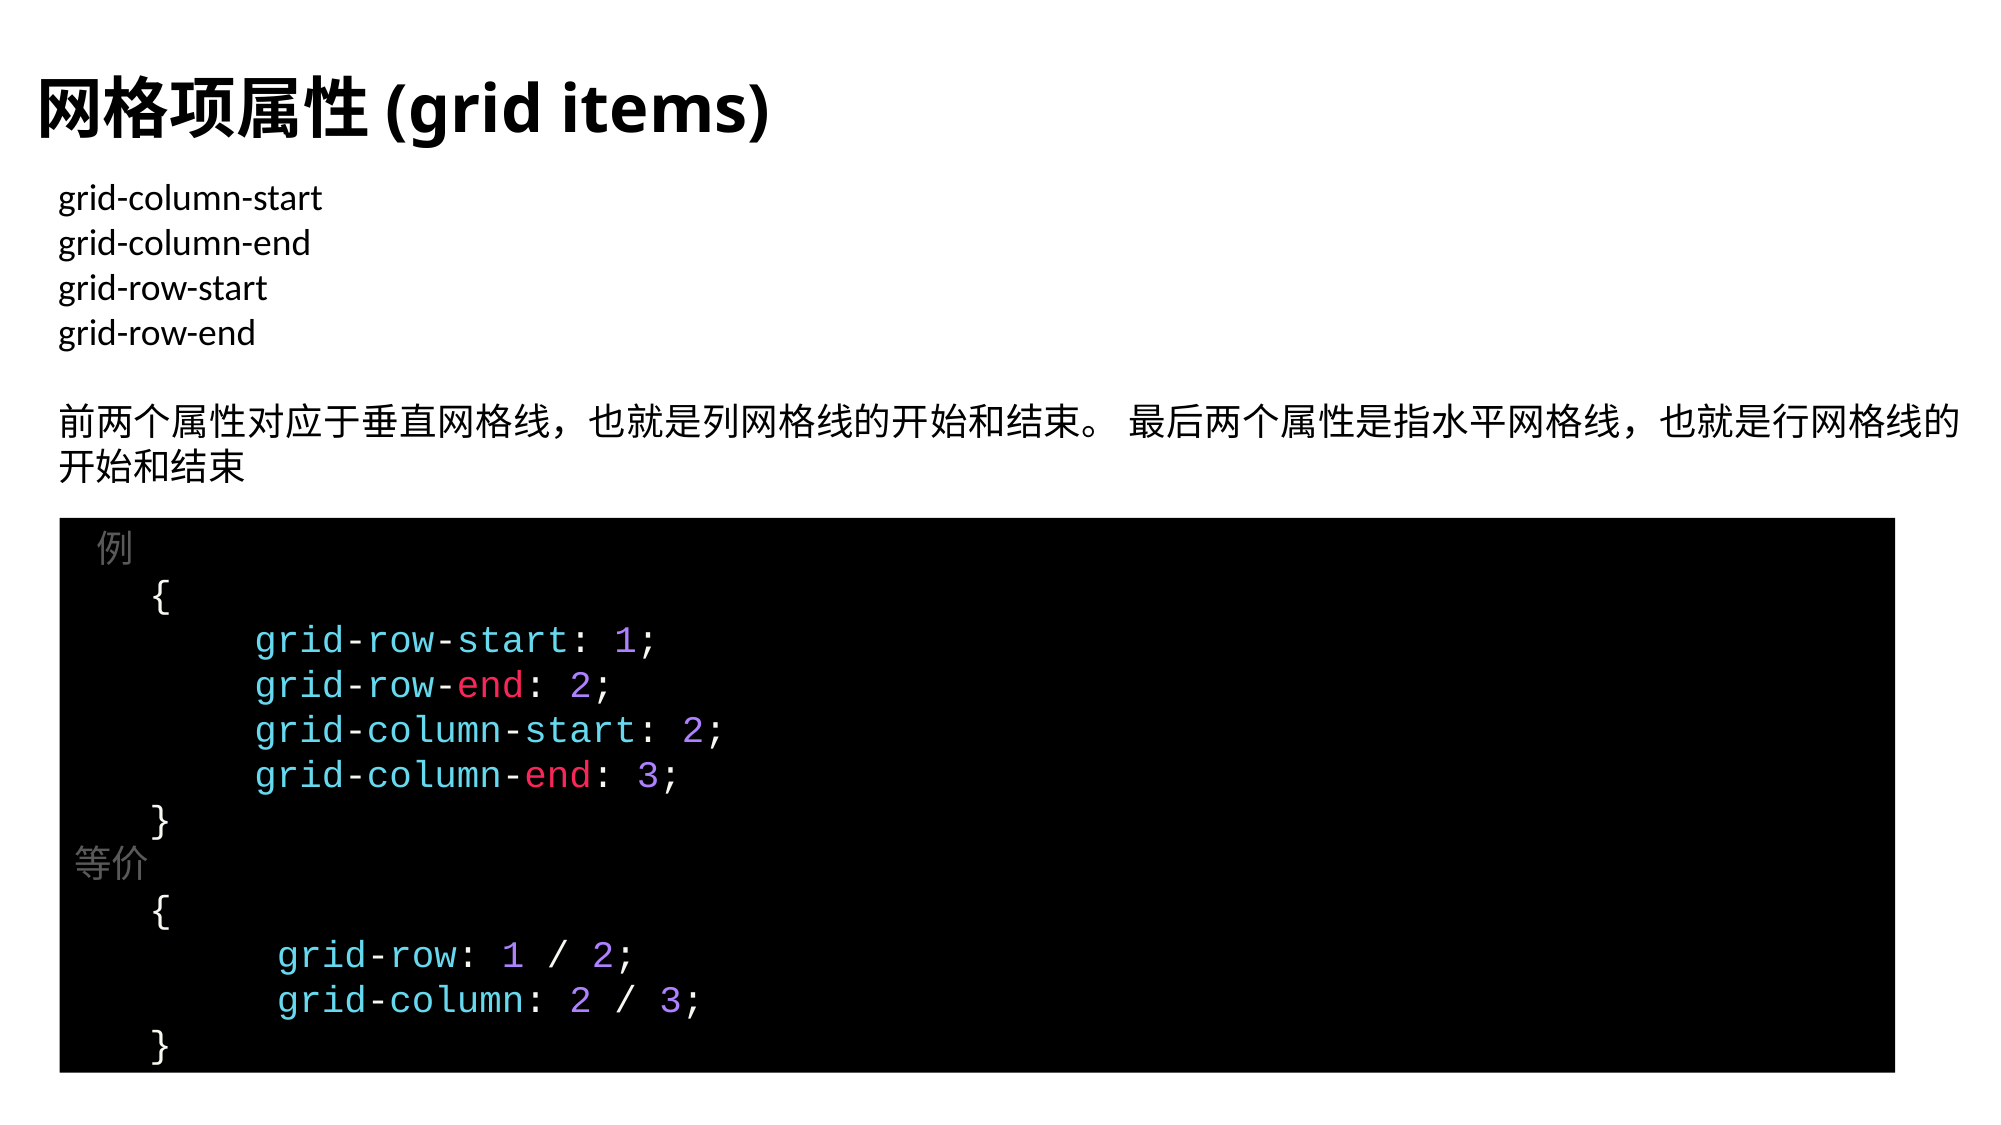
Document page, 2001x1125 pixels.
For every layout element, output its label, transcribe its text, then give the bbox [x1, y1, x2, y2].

text_box 网格项属性(grid items) grid-column-start grid-column-end grid-row-start grid-row-end 前两个属性对应于垂直网格线，也就是列网格线的开始和结束。 最后两个属性是指水平网格线，也就是行网格线的开始和结束 [21, 0, 1977, 496]
text_box 例 { grid-row-start: 1; grid-row-end: 2; grid-column-start: 2; grid-column-end: 3; } 等价于 { grid-row: 1 / 2; grid-column: 2 / 3; } [59, 517, 1896, 1073]
